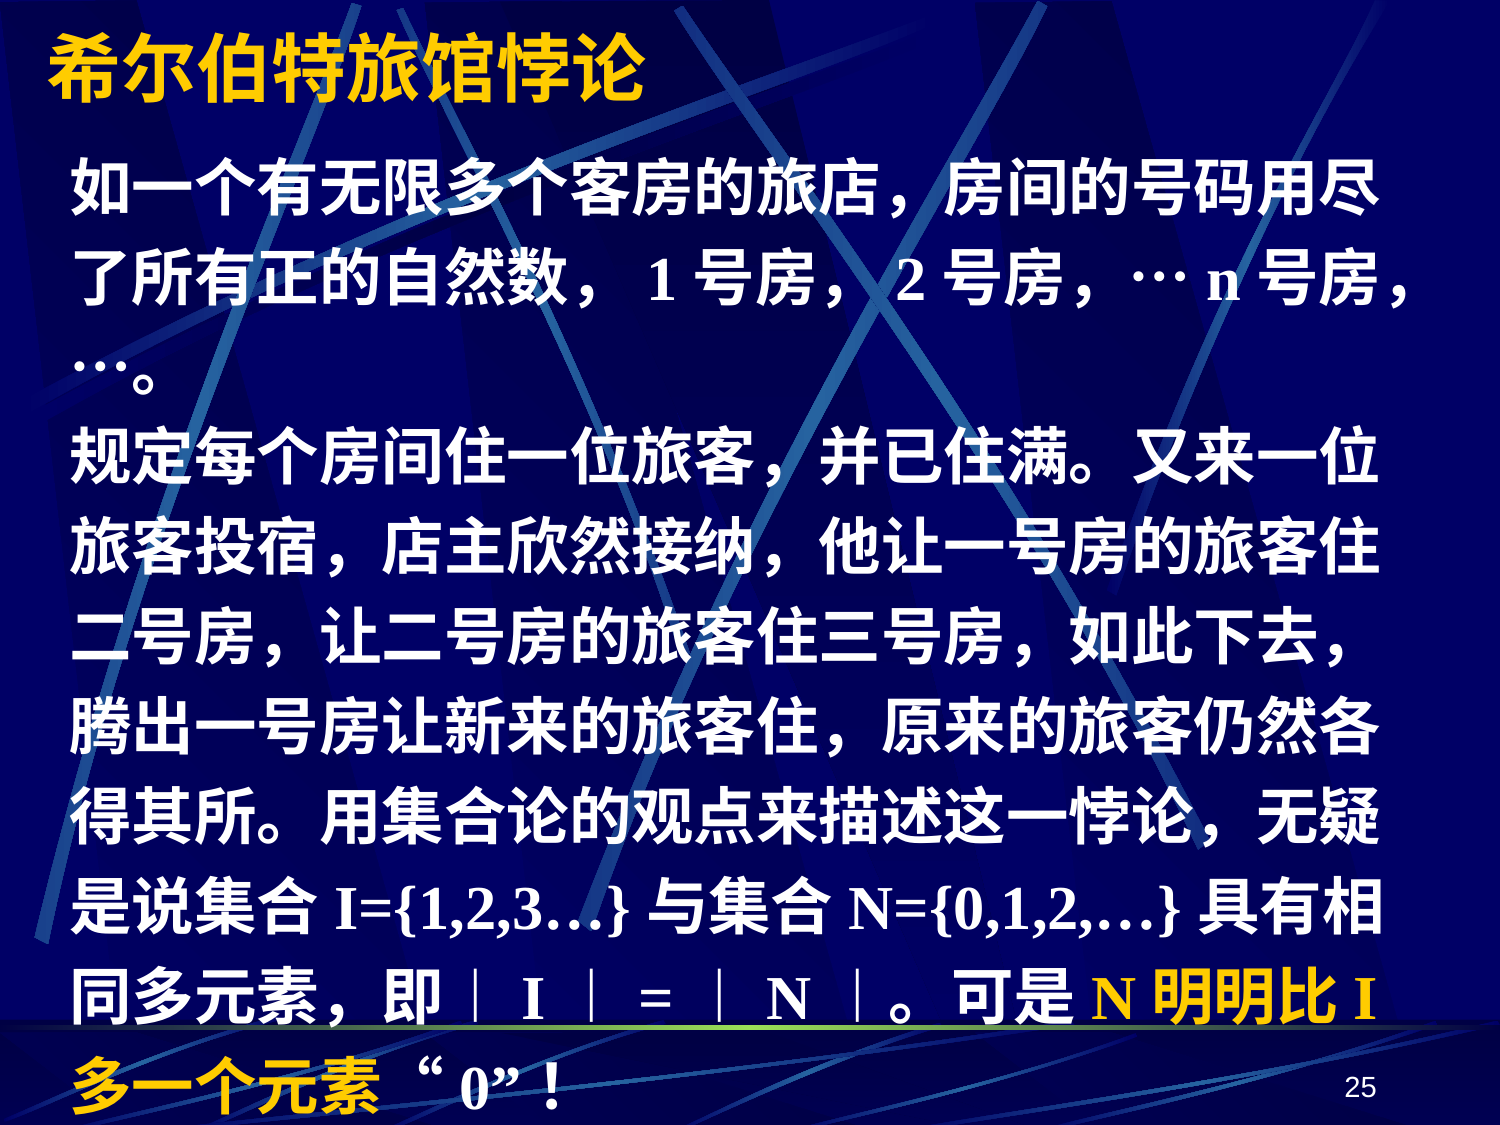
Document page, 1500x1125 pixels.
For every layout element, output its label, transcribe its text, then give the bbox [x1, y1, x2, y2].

footer [516, 1035, 993, 1111]
title 希尔伯特旅馆悖论 [31, 13, 1478, 120]
list 如一个有无限多个客房的旅店，房间的号码用尽了所有正的自然数，1号房，2号房，…n号房，…。 规定每个房间住一位旅客，并已住满。又来一位旅客投宿，店主欣然接纳，他让一号房的旅客住二号房，让二号房的旅客住三号房，如此下去，腾出一号房让新来的旅客住，原来的旅客仍然各得其所。用集合论的观点来描述这一悖论，无疑是说集合I={1,2,3…}与集合N={0,1,2,…}具有相同多元素，即︱I︱=︱N︱。可是N明明比I多一个元素“0”！ [54, 125, 1455, 1047]
slide_number 25 [1079, 1035, 1393, 1111]
